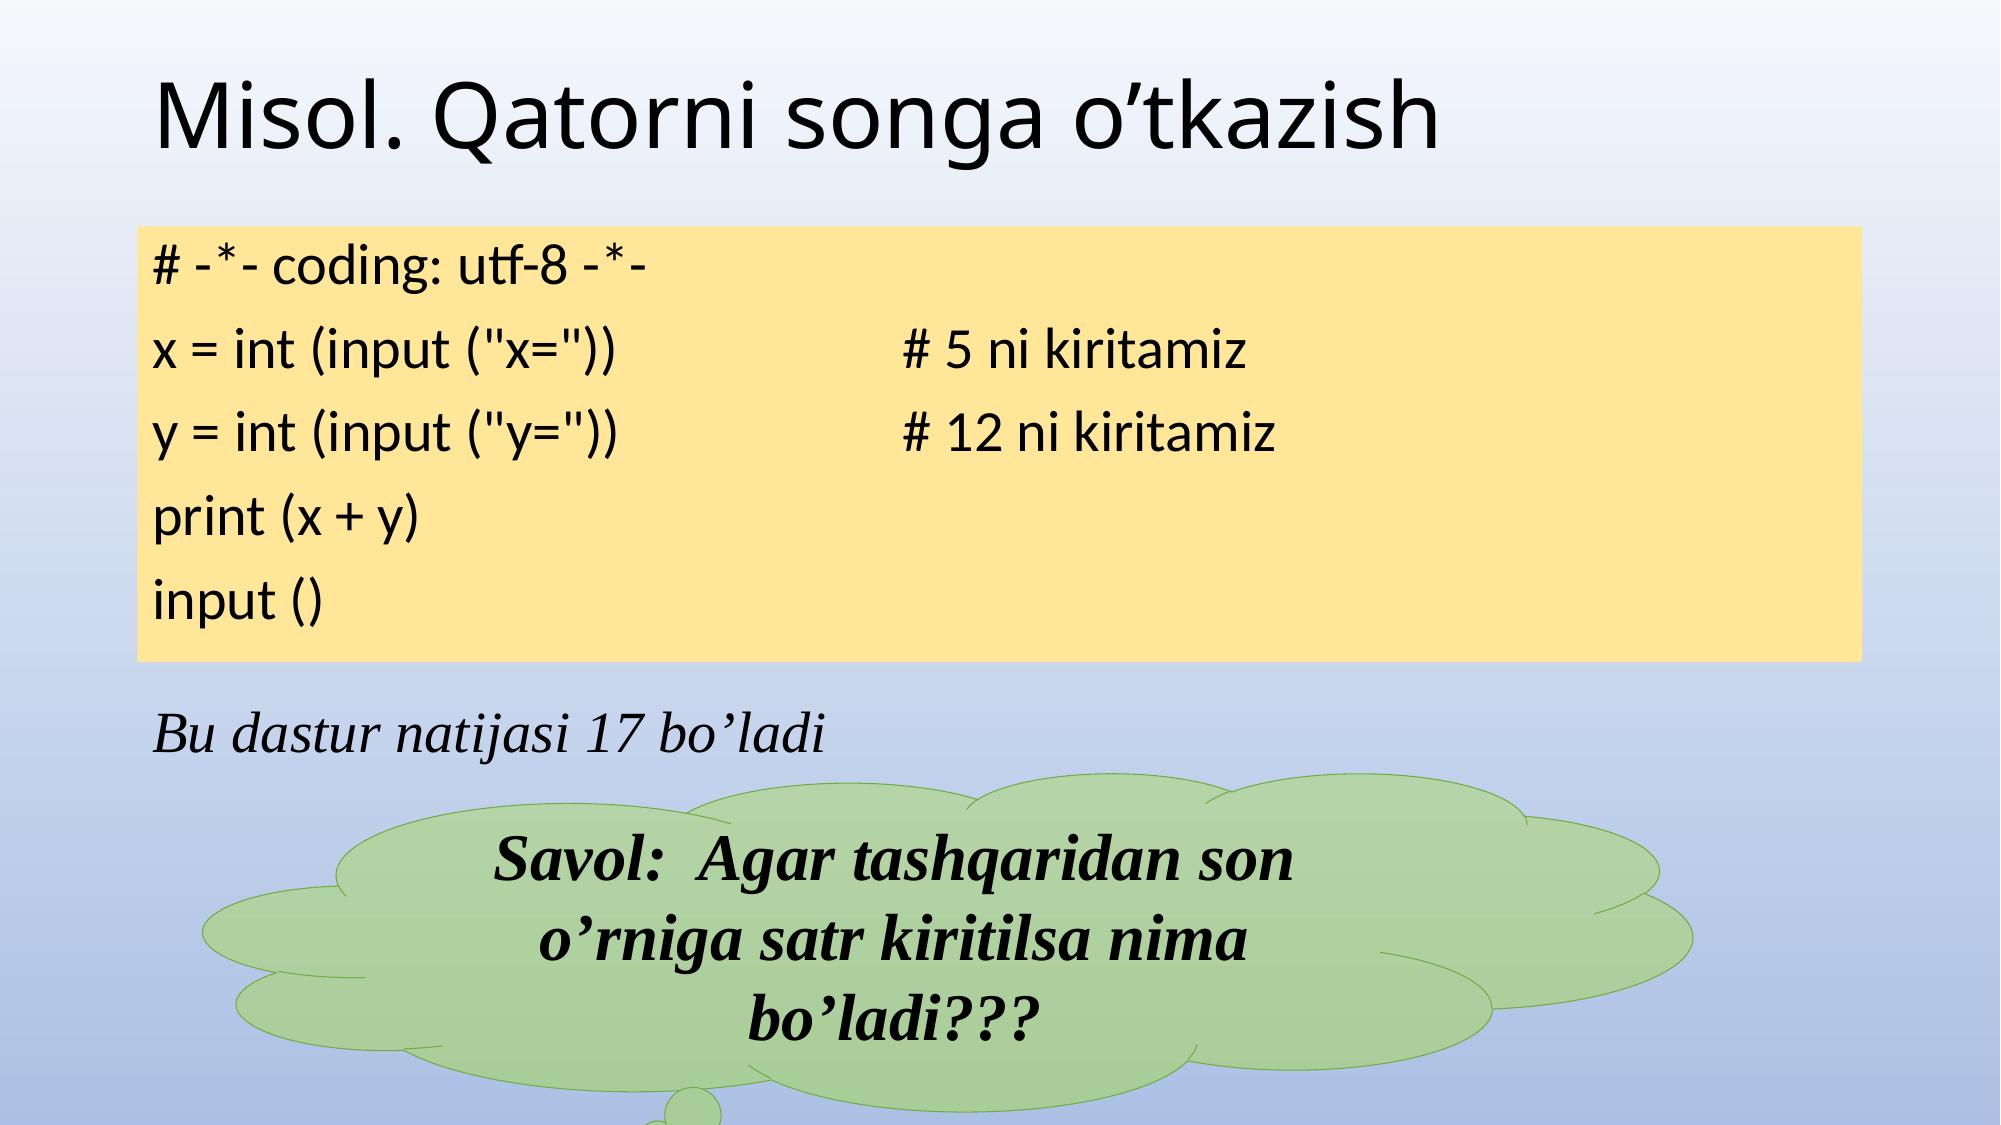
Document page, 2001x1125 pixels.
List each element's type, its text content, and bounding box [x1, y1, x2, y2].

text_box Bu dastur natijasi 17 bo’ladi [137, 686, 899, 772]
title Misol. Qatorni songa o’tkazish [137, 59, 1863, 179]
text_box Savol: Agar tashqaridan son o’rniga satr kiritilsa nima bo’ladi??? [201, 773, 1694, 1125]
list # -*- coding: utf-8 -*- х = int (input ("х=")) # 5 ni kiritamiz у = int (input ("у=")) # 12 ni kiritamiz print (х + у) input () [137, 226, 1863, 663]
